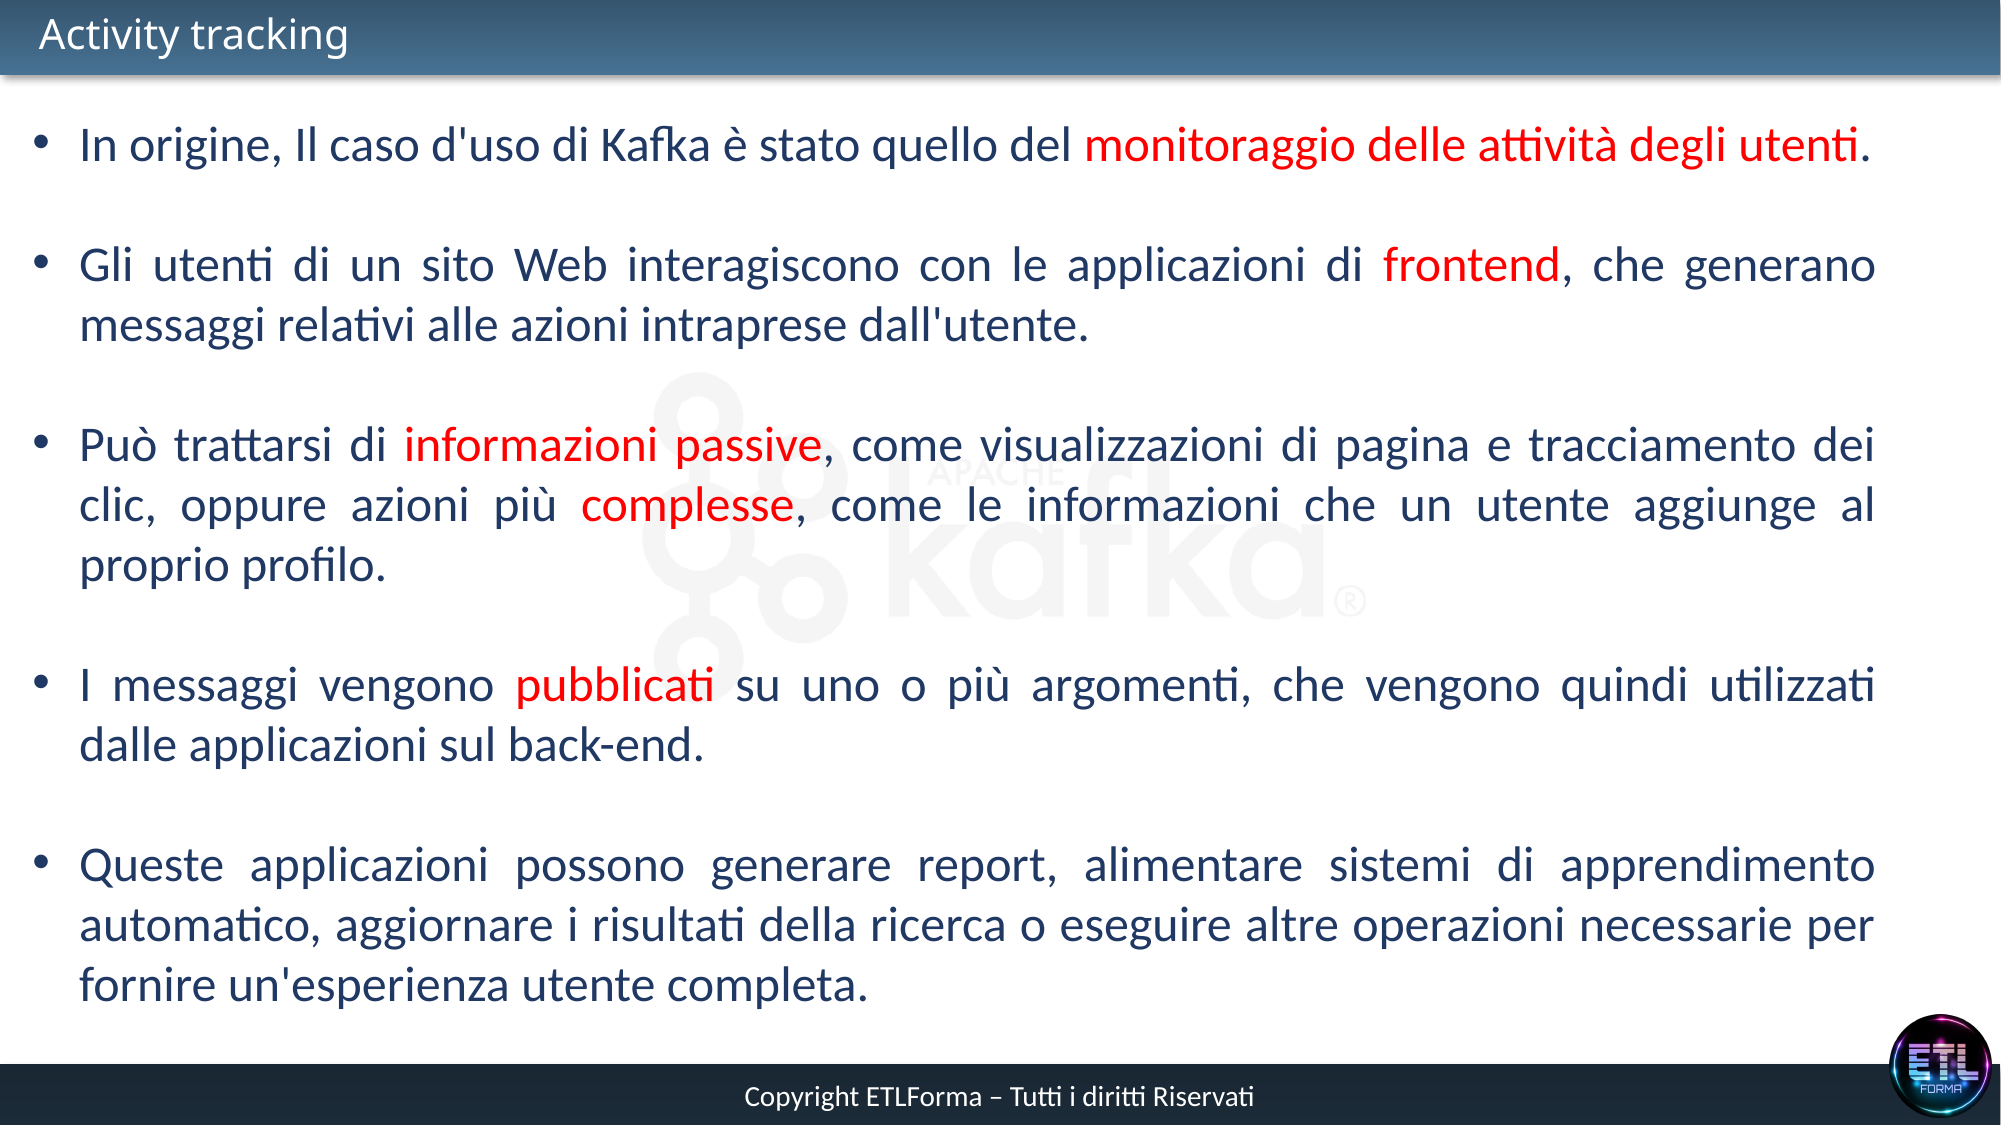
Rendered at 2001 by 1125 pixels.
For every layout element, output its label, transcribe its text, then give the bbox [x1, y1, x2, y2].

title Activity tracking [24, 10, 1984, 63]
text_box In origine, Il caso d'uso di Kafka è stato quello del monitoraggio delle attività degli utenti. Gli utenti di un sito Web interagiscono con le applicazioni di frontend, che generano messaggi relativi alle azioni intraprese dall'utente. Può trattarsi di informazioni passive, come visualizzazioni di pagina e tracciamento dei clic, oppure azioni più complesse, come le informazioni che un utente aggiunge al proprio profilo. I messaggi vengono pubblicati su uno o più argomenti, che vengono quindi utilizzati dalle applicazioni sul back-end. Queste applicazioni possono generare report, alimentare sistemi di apprendimento automatico, aggiornare i risultati della ricerca o eseguire altre operazioni necessarie per fornire un'esperienza utente completa. [17, 104, 1892, 1042]
picture [1889, 1014, 1992, 1118]
